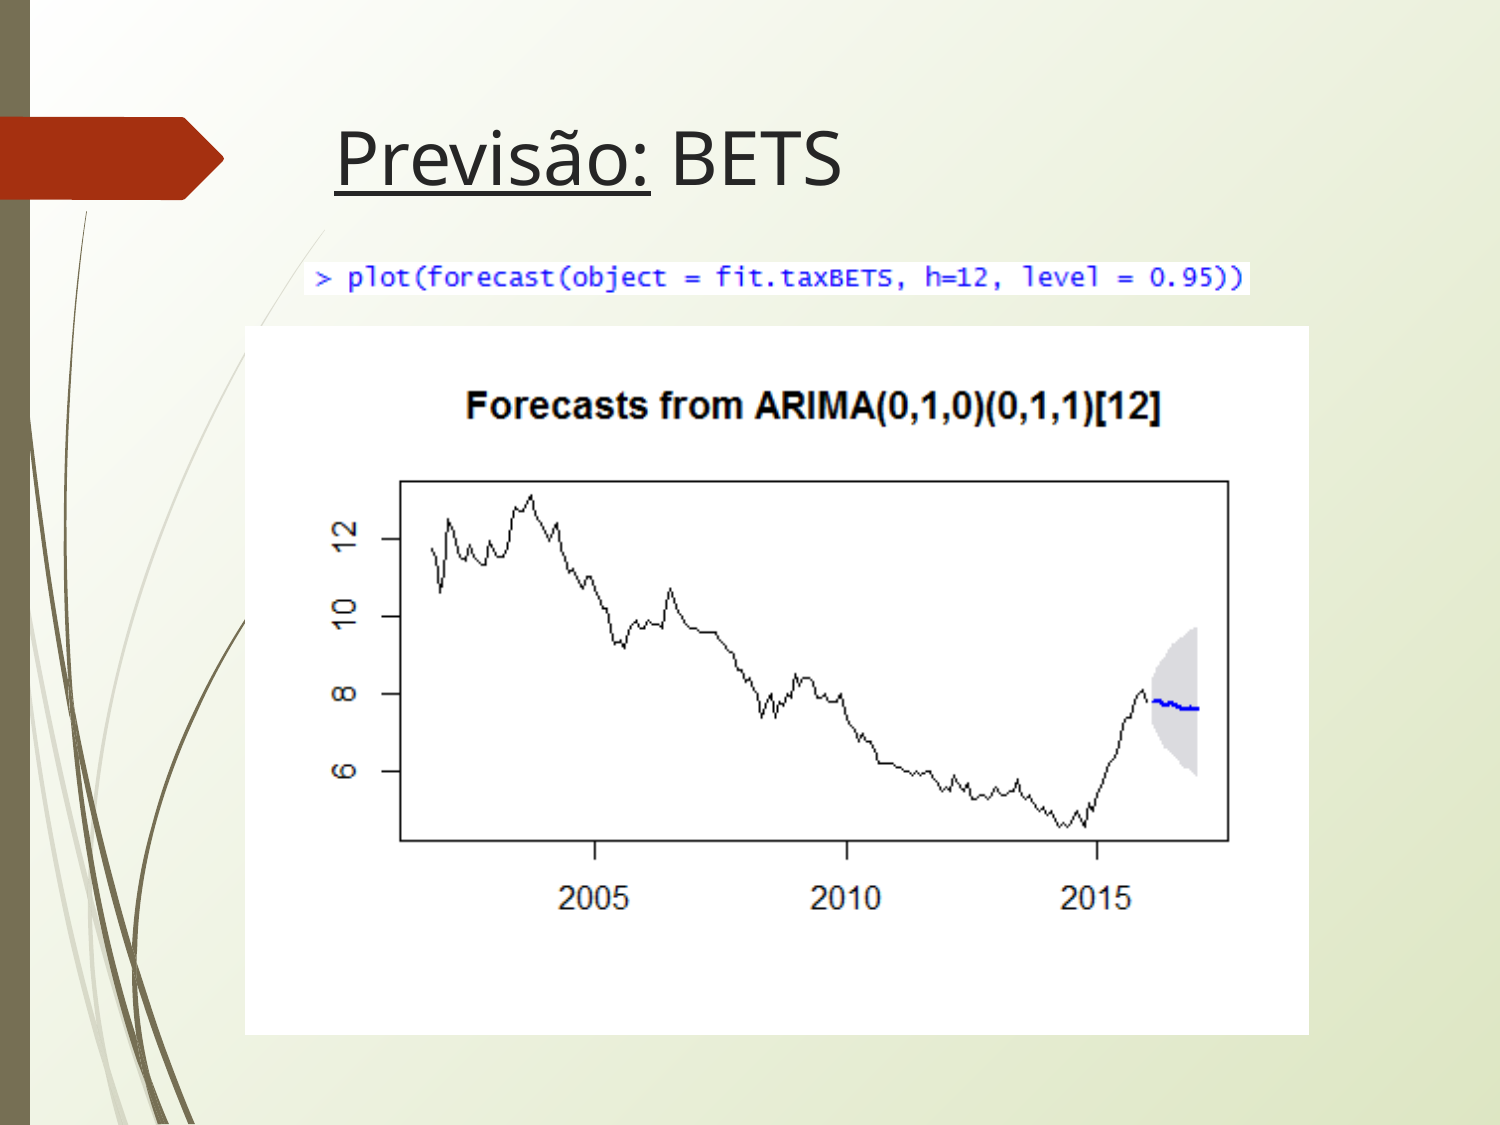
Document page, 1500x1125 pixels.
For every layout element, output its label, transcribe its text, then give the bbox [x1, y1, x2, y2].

picture [245, 326, 1309, 1035]
title Previsão: BETS [319, 102, 1400, 313]
picture [304, 262, 1250, 296]
